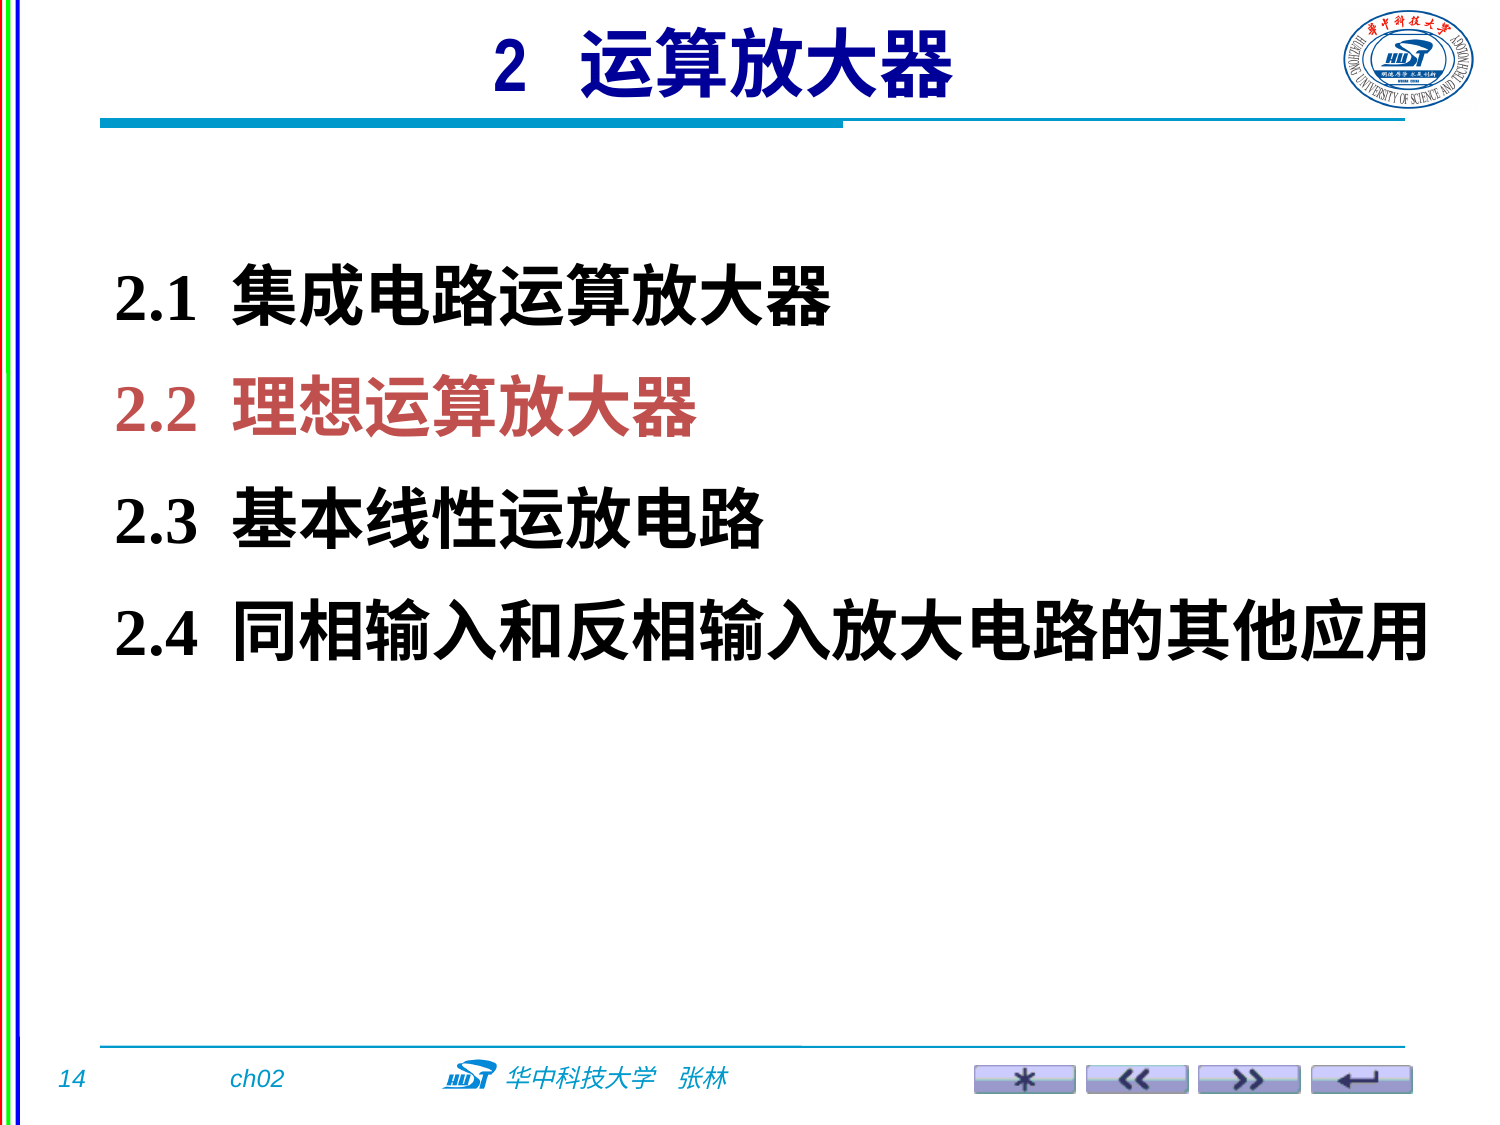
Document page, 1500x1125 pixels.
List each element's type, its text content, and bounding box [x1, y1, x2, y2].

picture [974, 1065, 1076, 1094]
picture [1349, 7, 1479, 111]
text_box 2.1 集成电路运算放大器 2.2 理想运算放大器 2.3 基本线性运放电路 2.4 同相输入和反相输入放大电路的其他应用 [100, 214, 1500, 677]
picture [1311, 1065, 1413, 1094]
picture [441, 1059, 497, 1089]
picture [1198, 1065, 1301, 1094]
picture [1086, 1065, 1189, 1094]
text_box 2 运算放大器 [100, 7, 1349, 114]
